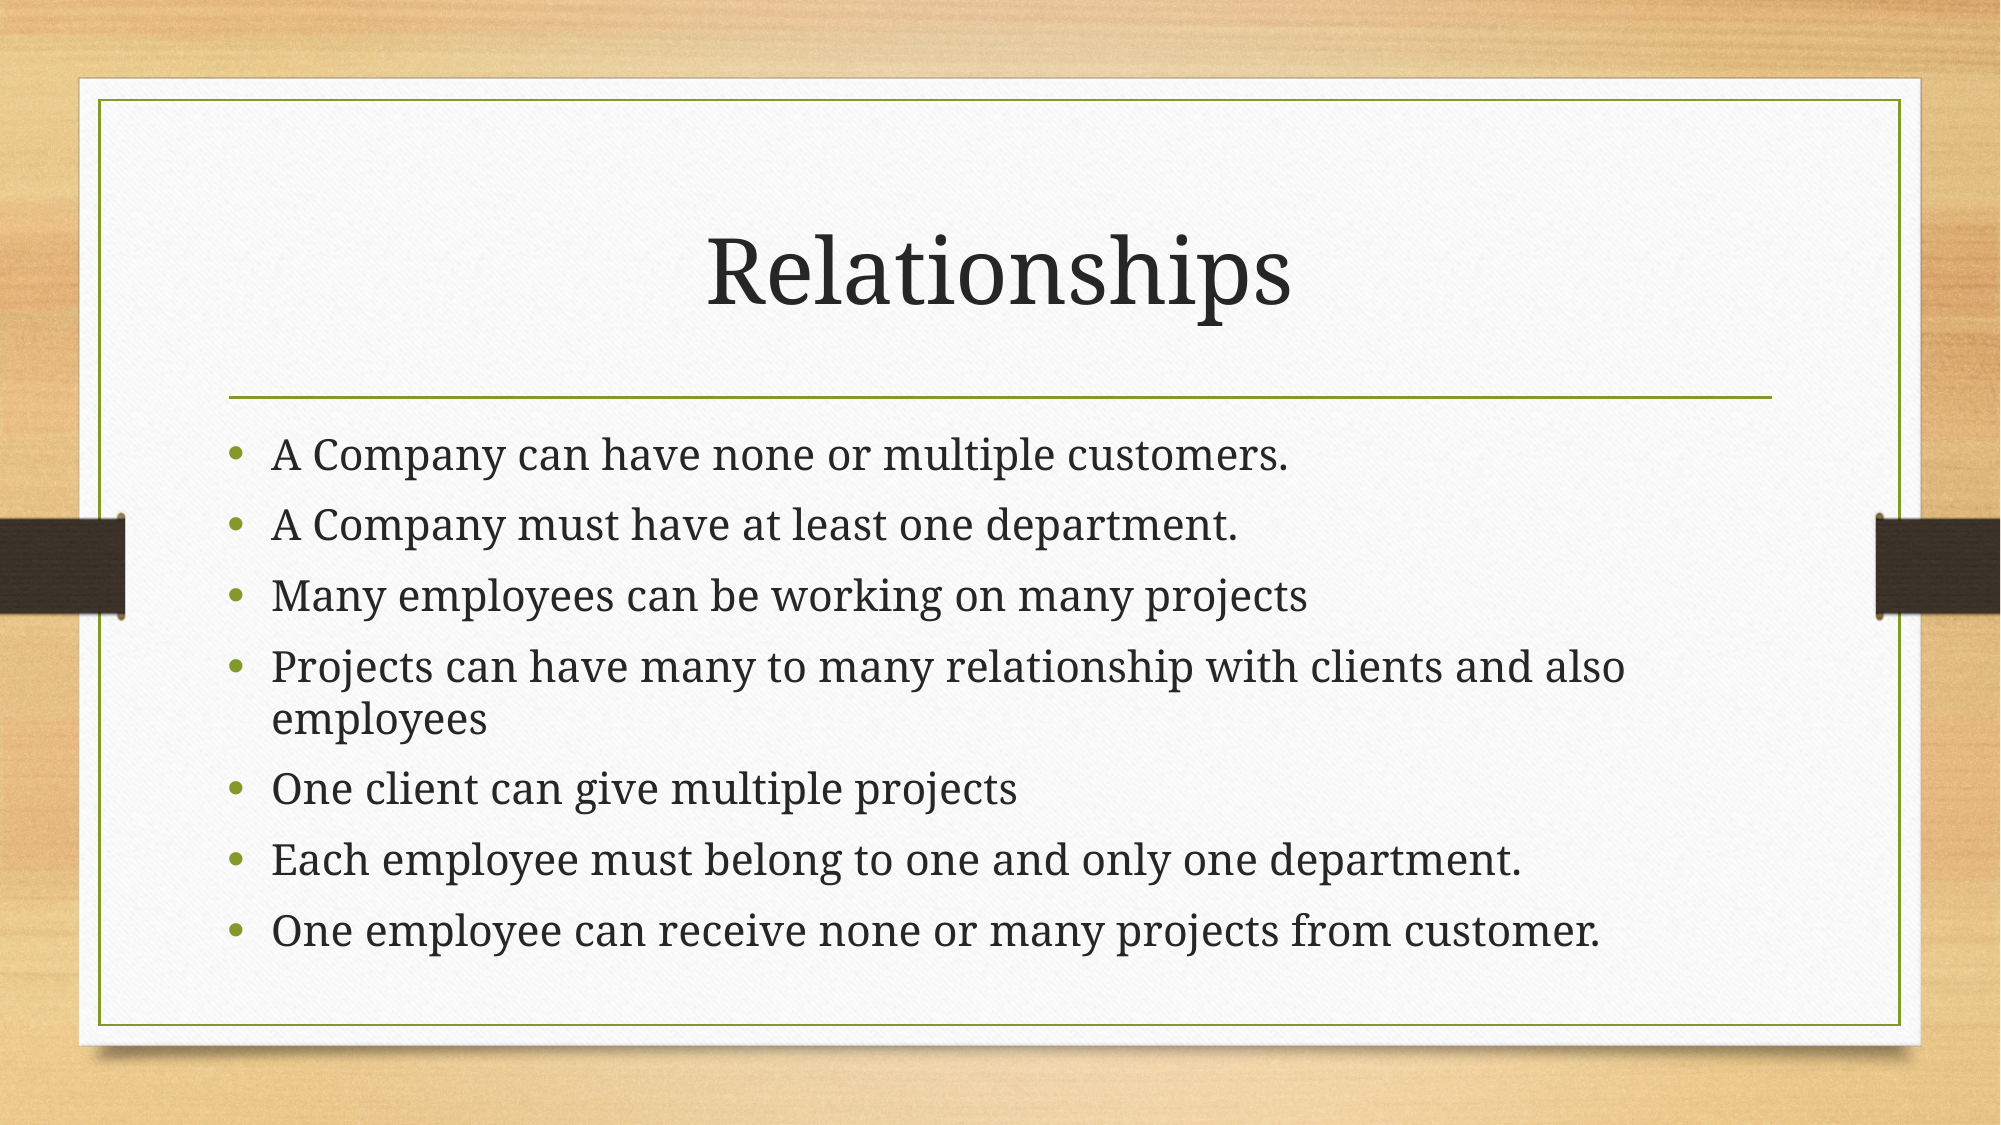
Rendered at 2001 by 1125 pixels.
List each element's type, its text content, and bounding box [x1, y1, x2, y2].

picture [0, 0, 2001, 1125]
title Relationships [212, 161, 1788, 375]
list A Company can have none or multiple customers. A Company must have at least one department. Many employees can be working on many projects Projects can have many to many relationship with clients and also employees One client can give multiple projects Each employee must belong to one and only one department. One employee can receive none or many projects from customer. [212, 419, 1788, 964]
